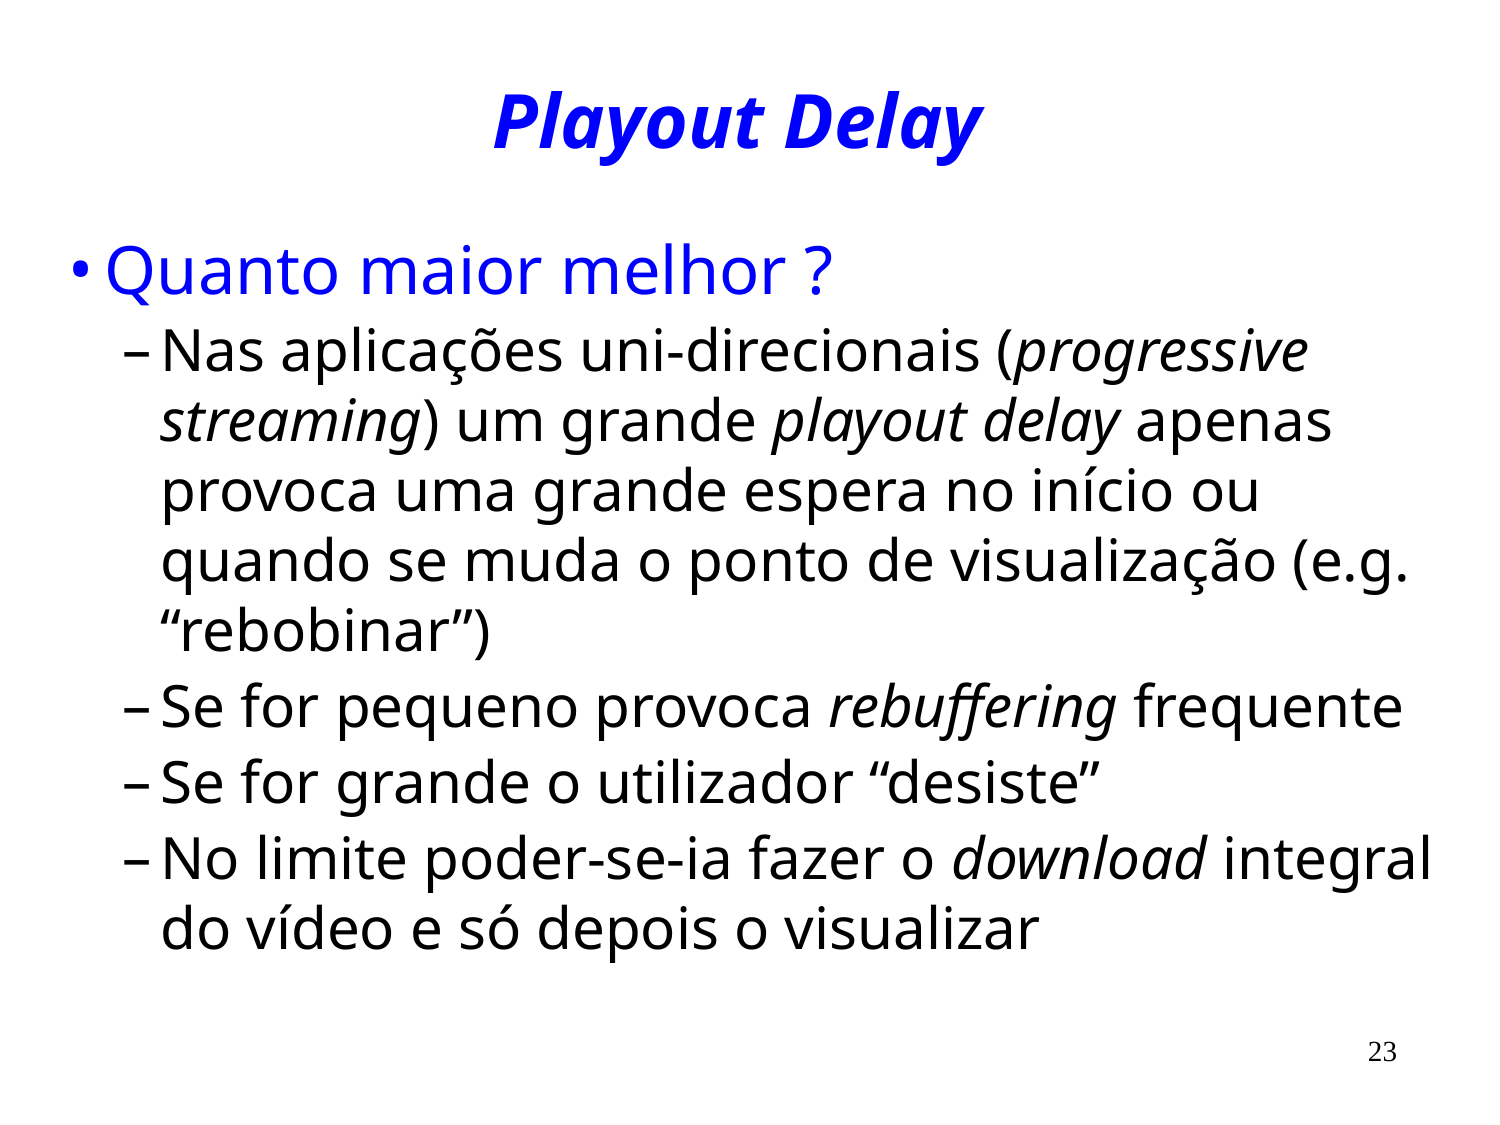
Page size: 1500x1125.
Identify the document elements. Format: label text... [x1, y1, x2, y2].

slide_number 23 [1262, 1025, 1413, 1088]
list Quanto maior melhor ? Nas aplicações uni-direcionais (progressive streaming) um grande playout delay apenas provoca uma grande espera no início ou quando se muda o ponto de visualização (e.g. “rebobinar”) Se for pequeno provoca rebuffering frequente Se for grande o utilizador “desiste” No limite poder-se-ia fazer o download integral do vídeo e só depois o visualizar [53, 220, 1466, 1032]
title Playout Delay [50, 62, 1425, 175]
